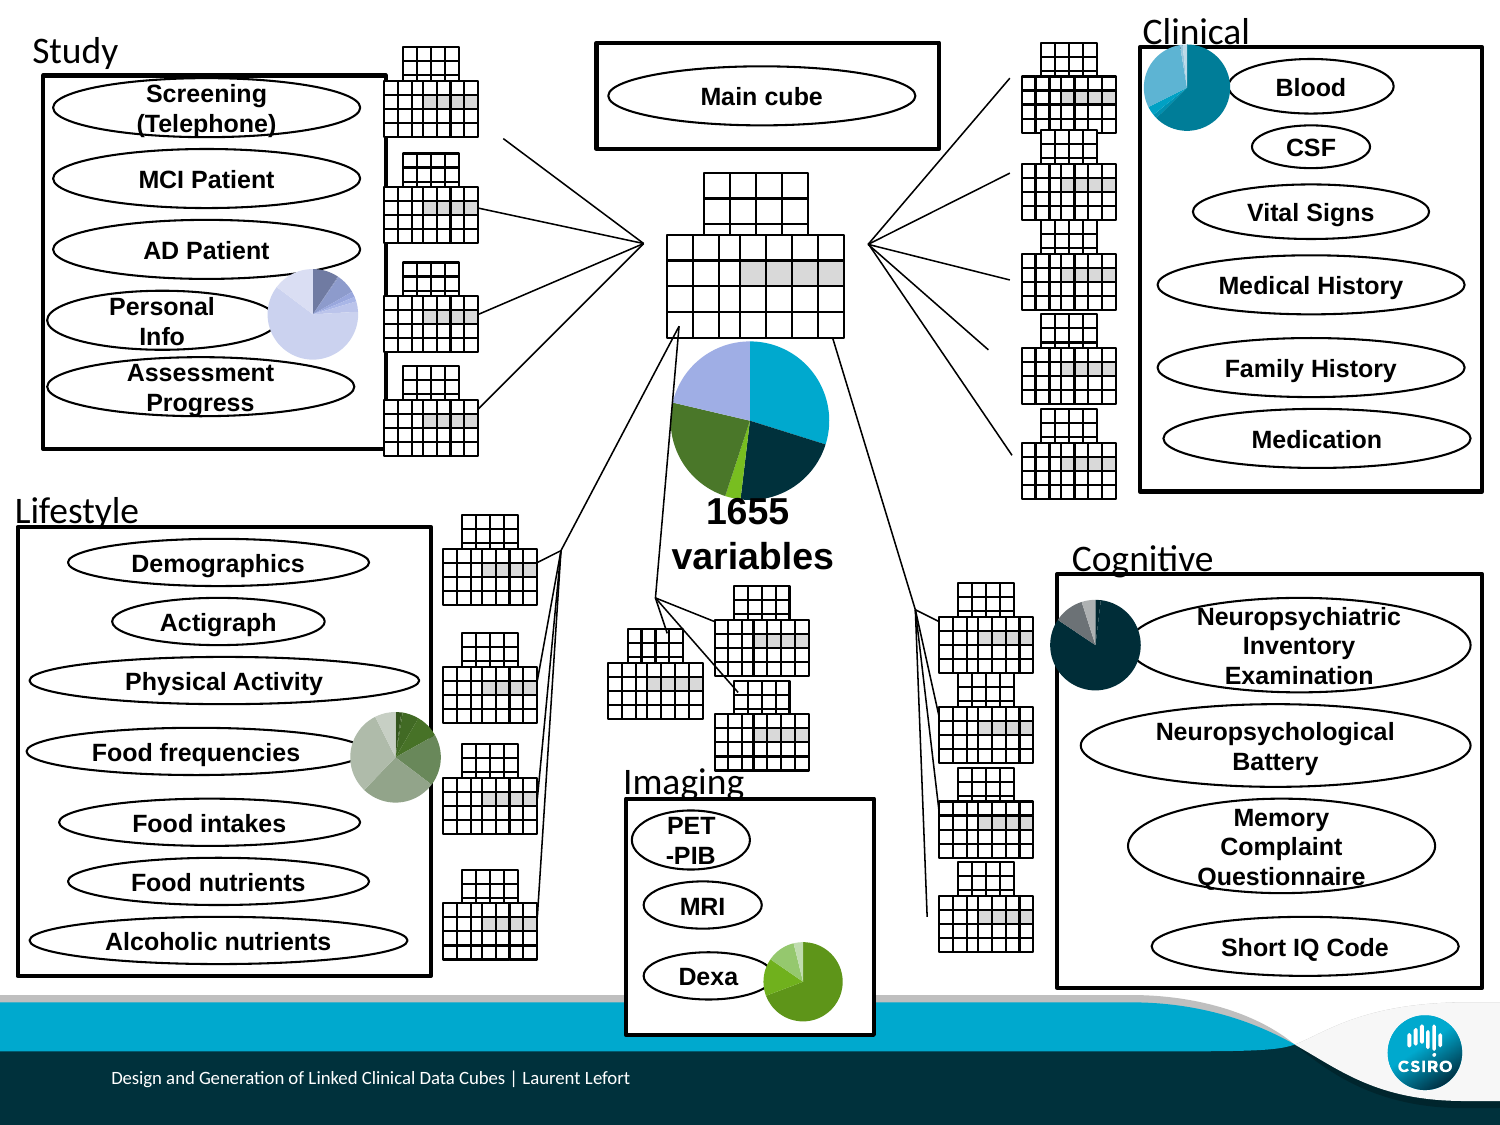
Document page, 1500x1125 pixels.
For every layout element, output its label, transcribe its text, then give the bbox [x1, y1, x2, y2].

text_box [938, 767, 1034, 858]
chart [680, 339, 832, 504]
text_box Clinical [1127, 0, 1312, 60]
text_box Screening (Telephone) [51, 76, 363, 140]
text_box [714, 585, 810, 677]
text_box [624, 810, 876, 1037]
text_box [442, 514, 538, 606]
text_box Study [17, 19, 201, 79]
text_box [1138, 45, 1484, 494]
text_box Short IQ Code [1149, 914, 1461, 978]
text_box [1021, 408, 1117, 500]
text_box Food nutrients [66, 855, 372, 908]
text_box Neuropsychiatric Inventory Examination [1163, 595, 1473, 695]
text_box Imaging [608, 749, 892, 810]
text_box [383, 365, 479, 457]
text_box Personal Info [45, 288, 236, 352]
text_box [1055, 572, 1484, 990]
text_box PET-PIB [629, 810, 753, 872]
text_box Family History [1155, 335, 1467, 400]
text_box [928, 609, 940, 811]
text_box AD Patient [51, 217, 363, 282]
chart [1033, 597, 1158, 693]
text_box Actigraph [110, 595, 327, 648]
text_box Demographics [66, 536, 372, 589]
text_box Cognitive [1057, 527, 1241, 587]
chart [1139, 42, 1235, 133]
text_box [477, 243, 644, 410]
text_box Blood [1239, 56, 1396, 116]
text_box Neuropsychological Battery [1078, 702, 1473, 789]
chart [749, 940, 857, 1024]
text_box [383, 153, 479, 244]
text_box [867, 243, 1013, 456]
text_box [442, 743, 532, 835]
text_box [666, 172, 845, 339]
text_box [383, 46, 479, 138]
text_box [1021, 129, 1117, 219]
text_box Physical Activity [27, 654, 422, 707]
text_box Main cube [606, 64, 885, 128]
text_box 1655 variables [685, 512, 827, 585]
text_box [655, 597, 739, 693]
text_box Alcoholic nutrients [27, 914, 410, 967]
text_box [503, 138, 644, 243]
text_box [594, 41, 941, 151]
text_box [442, 633, 531, 724]
chart [241, 266, 384, 362]
text_box Food frequencies [24, 725, 342, 778]
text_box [867, 77, 1010, 242]
text_box Vital Signs [1190, 182, 1432, 242]
text_box MRI [641, 879, 764, 931]
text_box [383, 262, 472, 353]
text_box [915, 609, 928, 918]
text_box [607, 628, 703, 720]
footer Design and Generation of Linked Clinical Data Cubes | Laurent Lefort [111, 1067, 1110, 1088]
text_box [714, 680, 810, 771]
text_box Assessment Progress [45, 355, 357, 419]
text_box Medication [1161, 406, 1473, 471]
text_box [442, 869, 538, 960]
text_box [938, 582, 1034, 671]
text_box [41, 73, 388, 451]
text_box [16, 525, 433, 978]
text_box MCI Patient [51, 146, 363, 211]
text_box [1021, 42, 1117, 129]
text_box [1021, 314, 1117, 405]
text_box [832, 337, 916, 611]
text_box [655, 597, 668, 634]
chart [348, 703, 444, 811]
text_box CSF [1249, 123, 1373, 171]
text_box Dexa [641, 950, 744, 1002]
text_box Memory Complaint Questionnaire [1125, 796, 1438, 896]
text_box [1021, 219, 1117, 311]
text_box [537, 550, 562, 918]
text_box Food intakes [57, 796, 363, 849]
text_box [943, 672, 1034, 764]
text_box Lifestyle [0, 478, 184, 538]
text_box Medical History [1155, 253, 1467, 317]
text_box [560, 325, 654, 551]
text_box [655, 326, 680, 595]
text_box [477, 207, 498, 242]
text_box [938, 861, 1034, 953]
